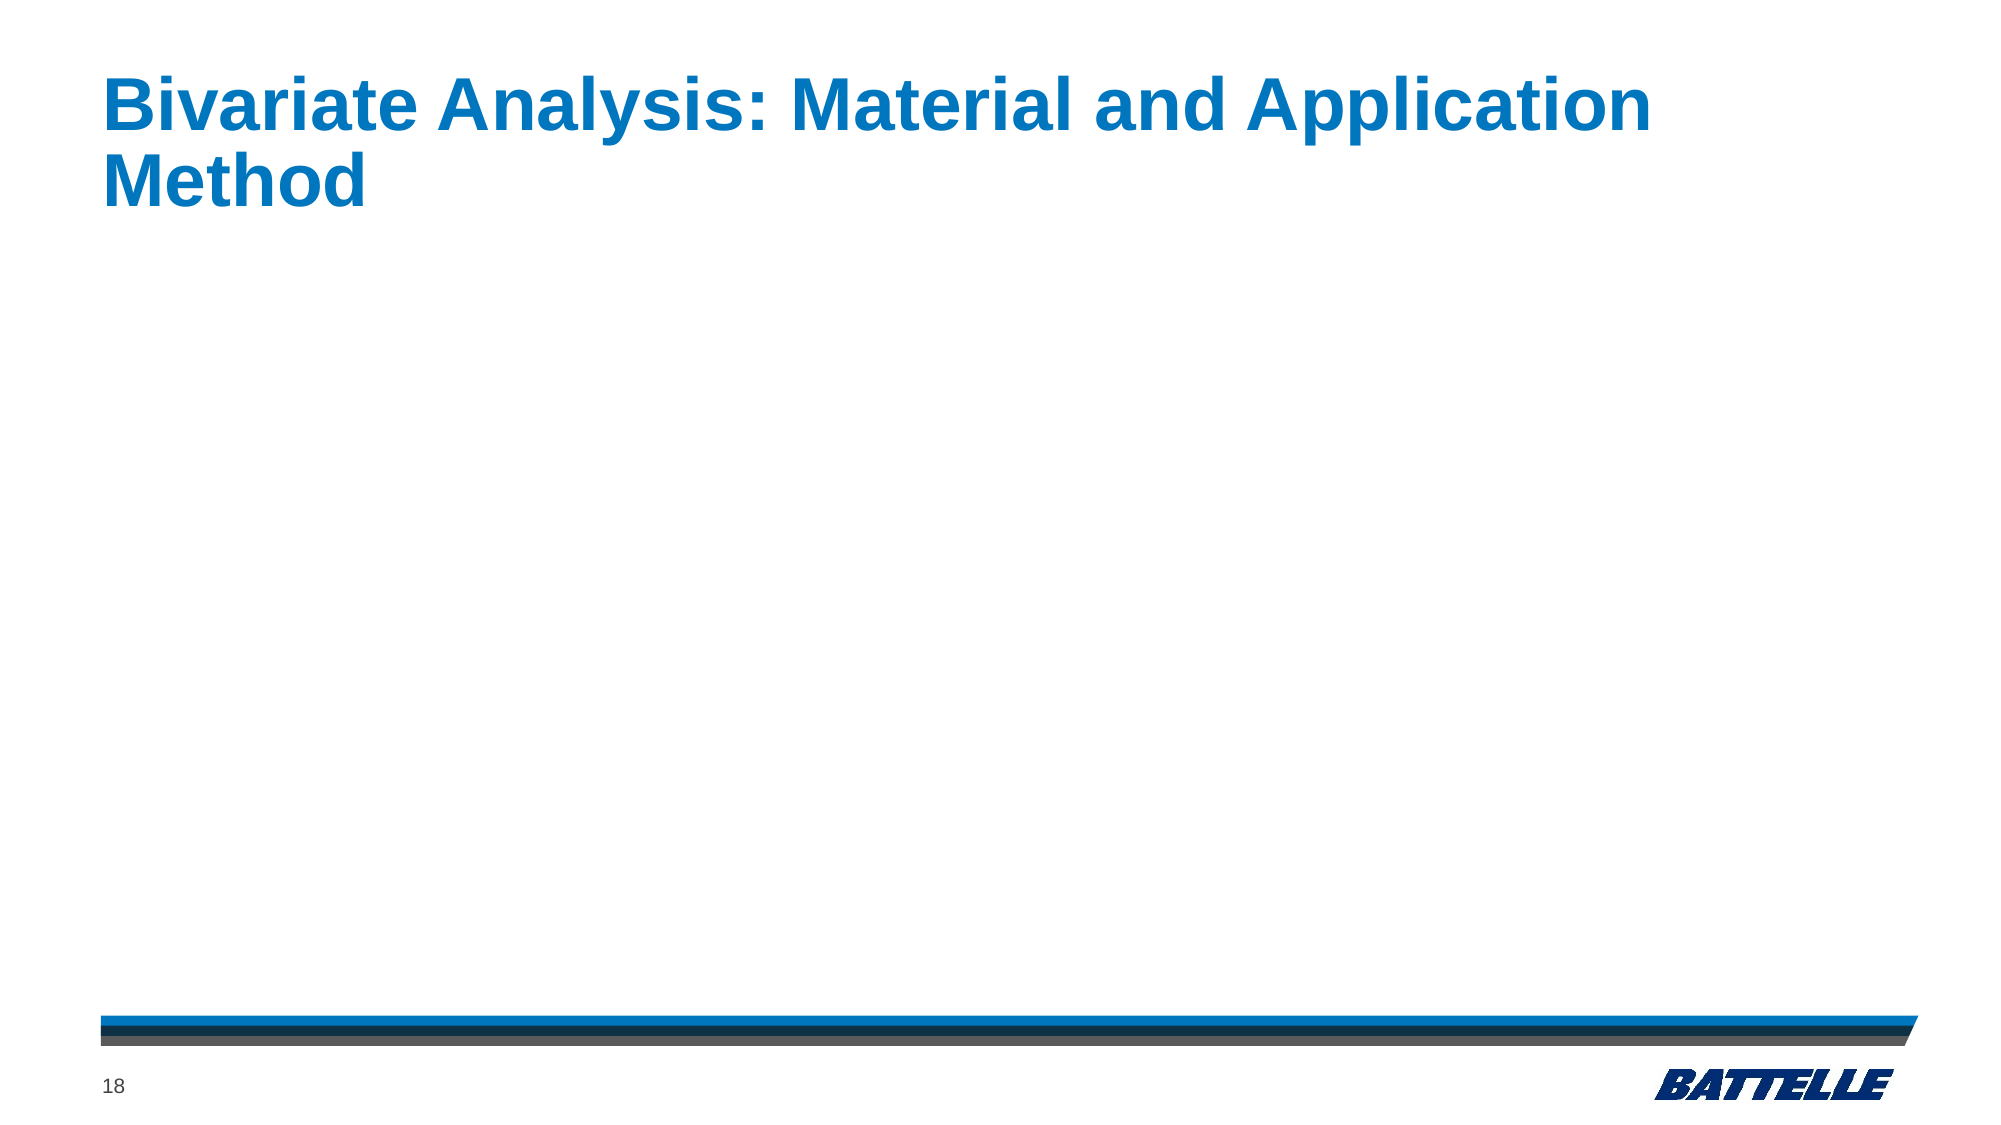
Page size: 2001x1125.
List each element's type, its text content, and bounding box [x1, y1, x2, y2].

slide_number 18 [101, 1068, 205, 1103]
picture [1654, 1069, 1894, 1100]
title Bivariate Analysis: Material and Application Method [101, 68, 1898, 227]
